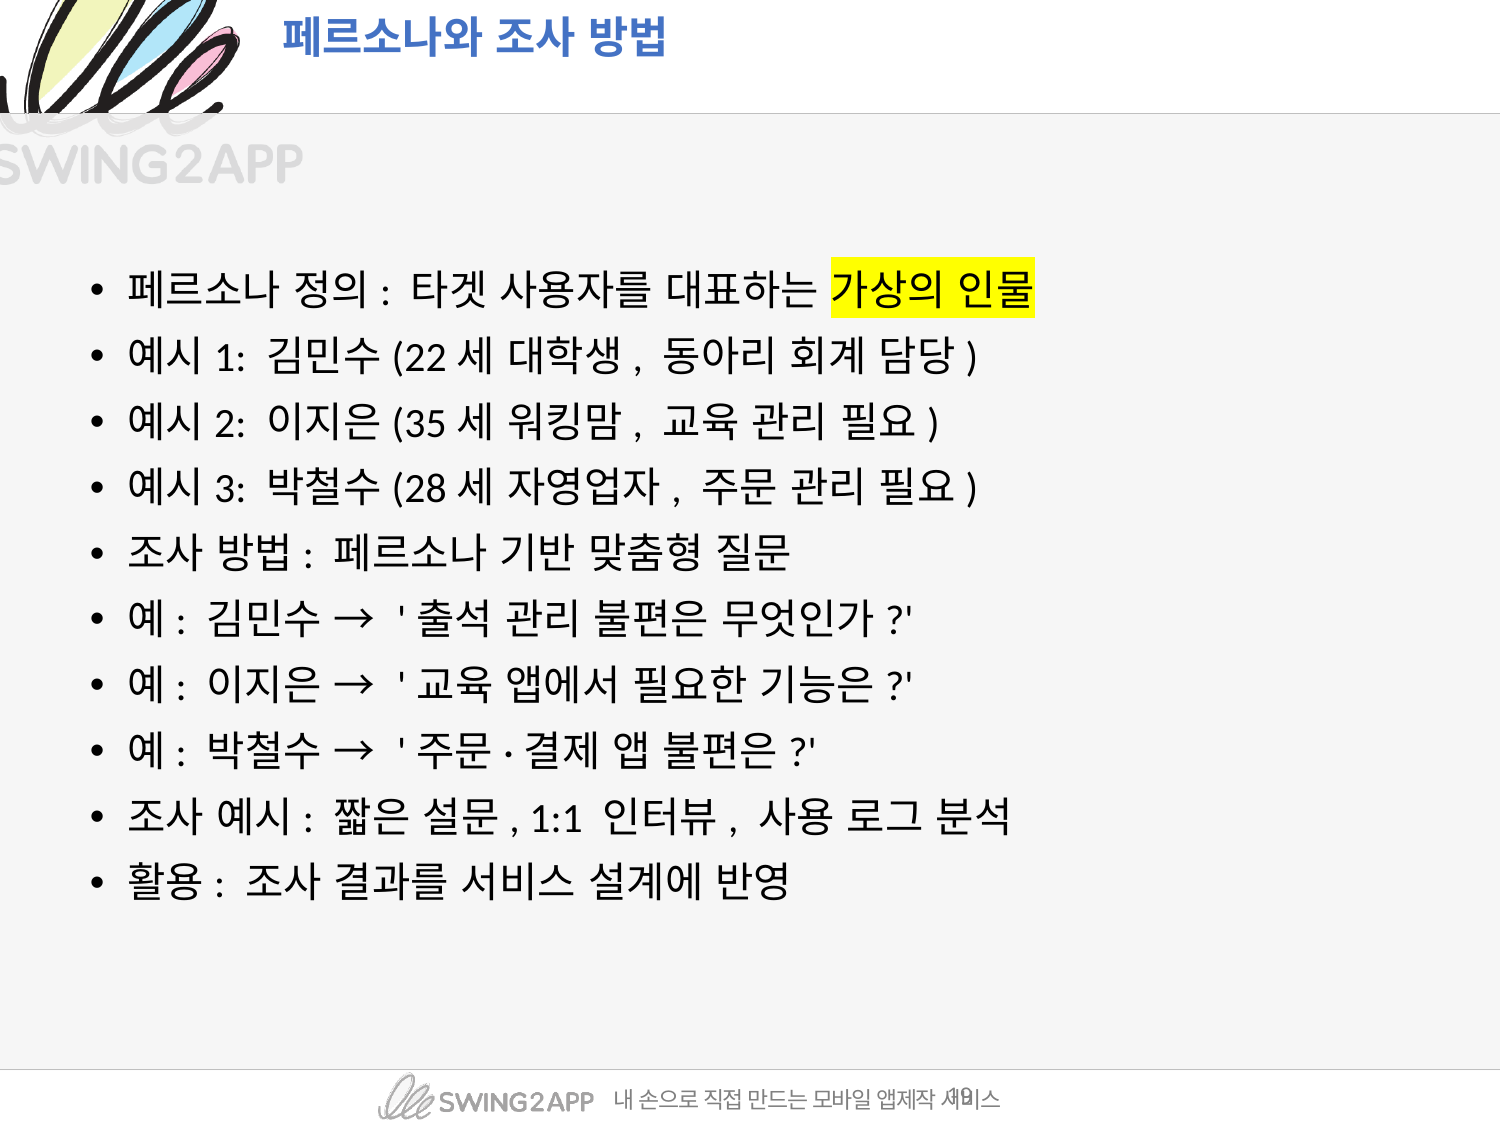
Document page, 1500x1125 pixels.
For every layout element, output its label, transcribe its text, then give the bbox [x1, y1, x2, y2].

text_box 페르소나 정의: 타겟 사용자를 대표하는 가상의 인물 예시1: 김민수(22세 대학생, 동아리 회계 담당) 예시2: 이지은(35세 워킹맘, 교육 관리 필요) 예시3: 박철수(28세 자영업자, 주문 관리 필요) 조사 방법: 페르소나 기반 맞춤형 질문 예: 김민수 → '출석 관리 불편은 무엇인가?' 예: 이지은 → '교육 앱에서 필요한 기능은?' 예: 박철수 → '주문·결제 앱 불편은?' 조사 예시: 짧은 설문, 1:1 인터뷰, 사용 로그 분석 활용: 조사 결과를 서비스 설계에 반영 [74, 171, 1425, 914]
picture [0, 0, 241, 113]
text_box 페르소나와 조사 방법 [281, 16, 1097, 63]
